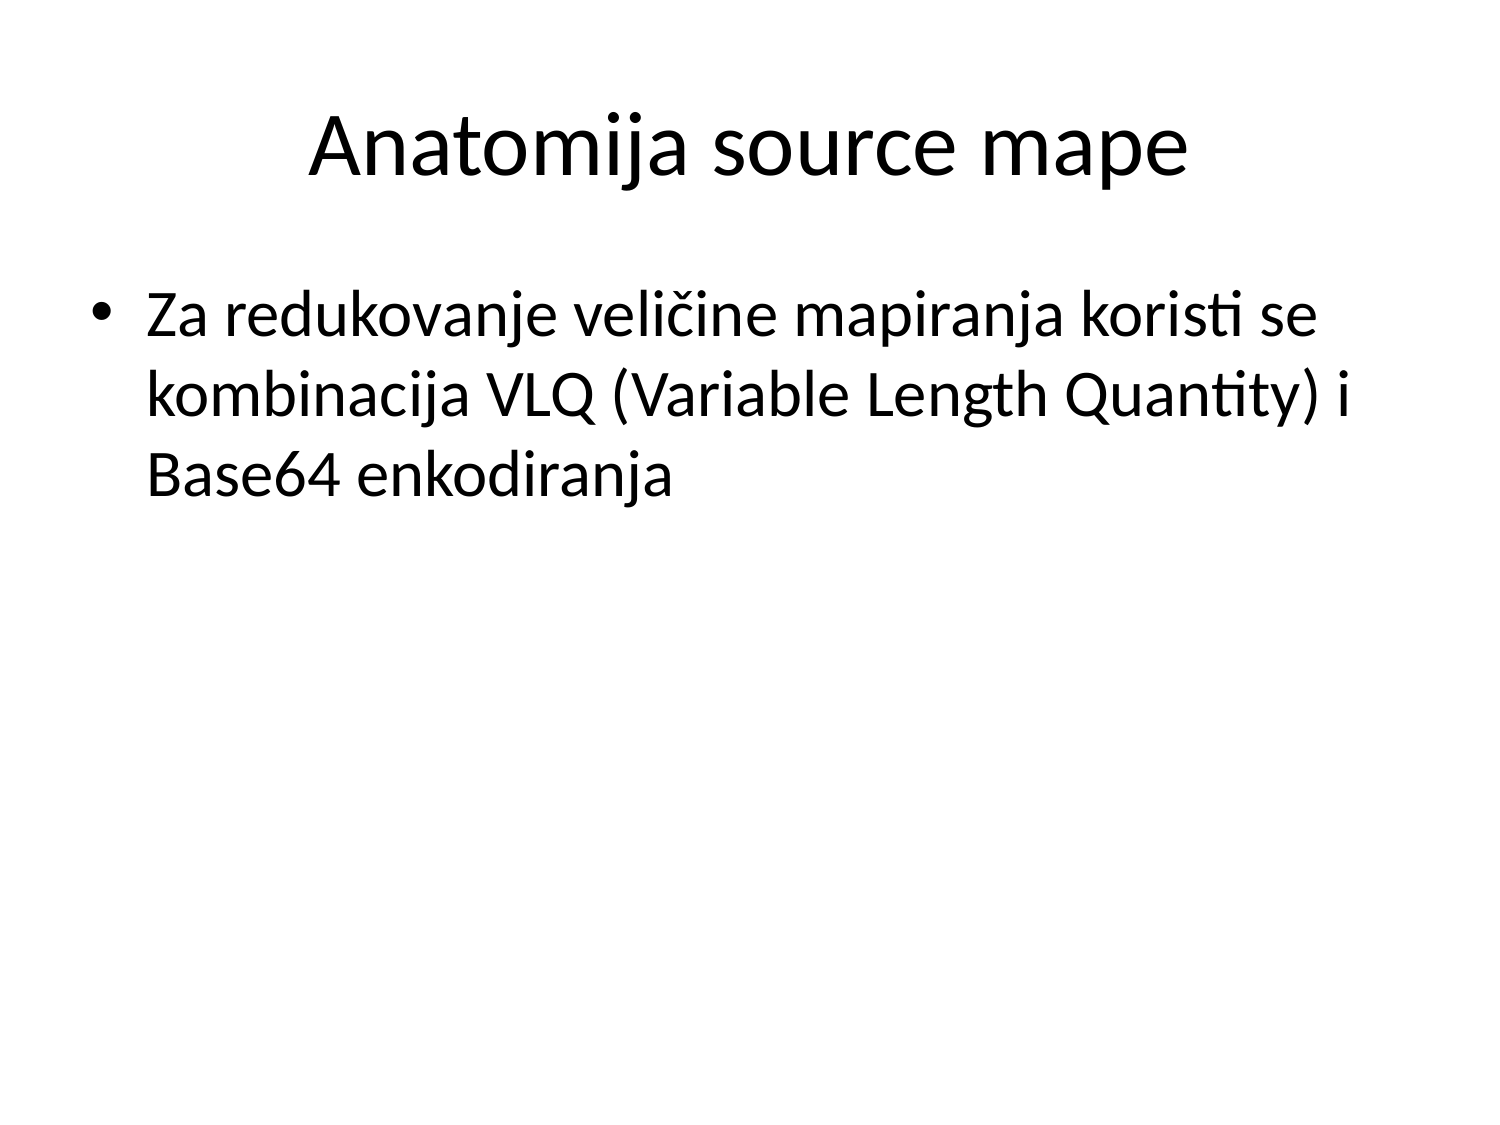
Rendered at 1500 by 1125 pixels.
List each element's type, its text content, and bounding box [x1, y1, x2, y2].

list Za redukovanje veličine mapiranja koristi se kombinacija VLQ (Variable Length Quantity) i Base64 enkodiranja [75, 262, 1425, 1005]
title Anatomija source mape [75, 45, 1425, 233]
